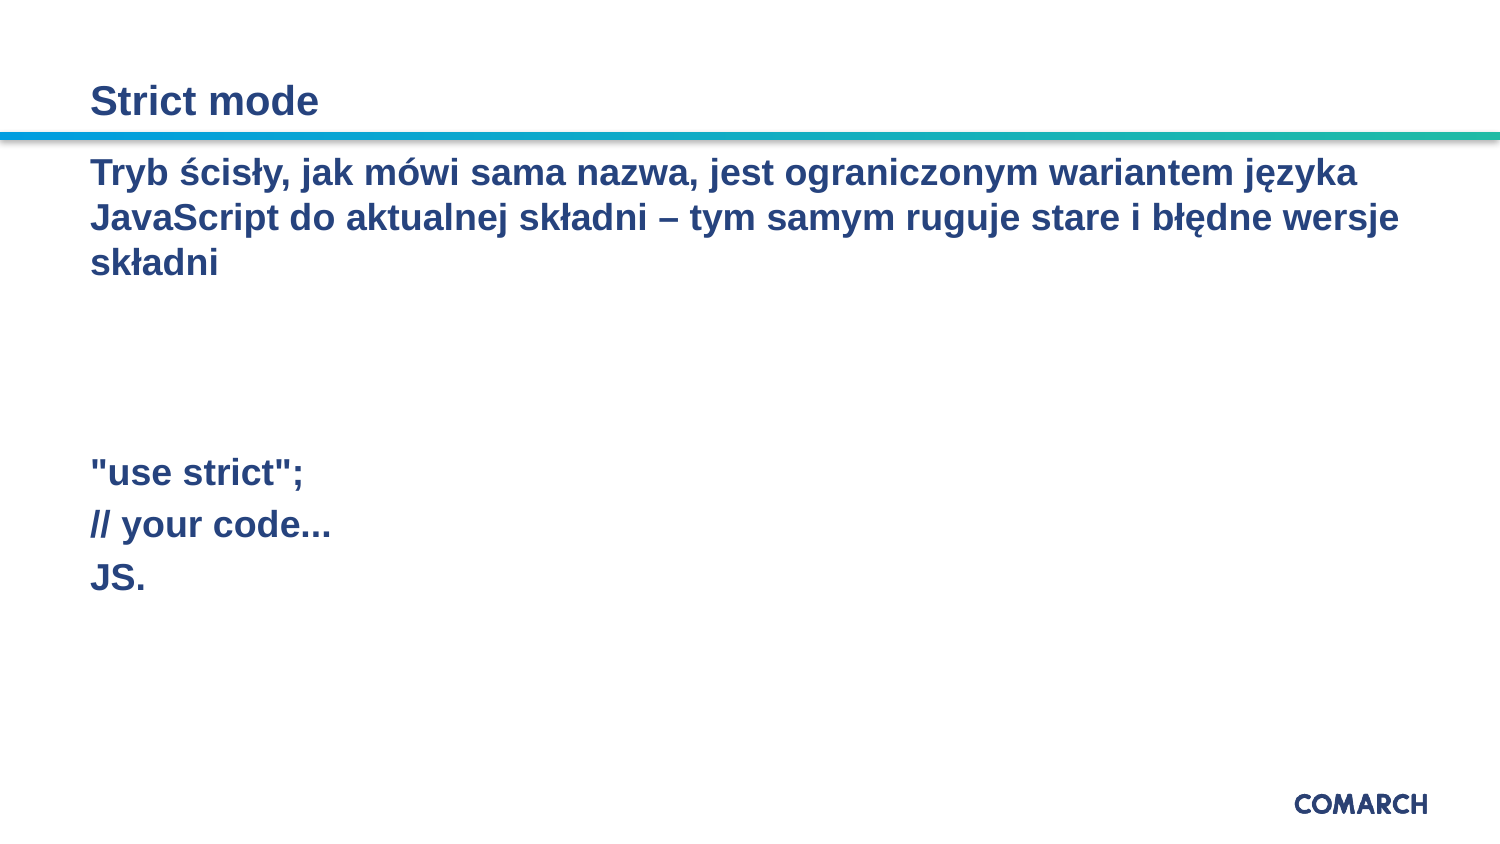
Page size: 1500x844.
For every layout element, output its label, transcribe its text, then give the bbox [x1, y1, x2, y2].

list Tryb ścisły, jak mówi sama nazwa, jest ograniczonym wariantem języka JavaScript do aktualnej składni – tym samym ruguje stare i błędne wersje składni "use strict"; // your code... JS. [75, 140, 1427, 782]
title Strict mode [75, 19, 1425, 132]
picture [1294, 793, 1427, 814]
